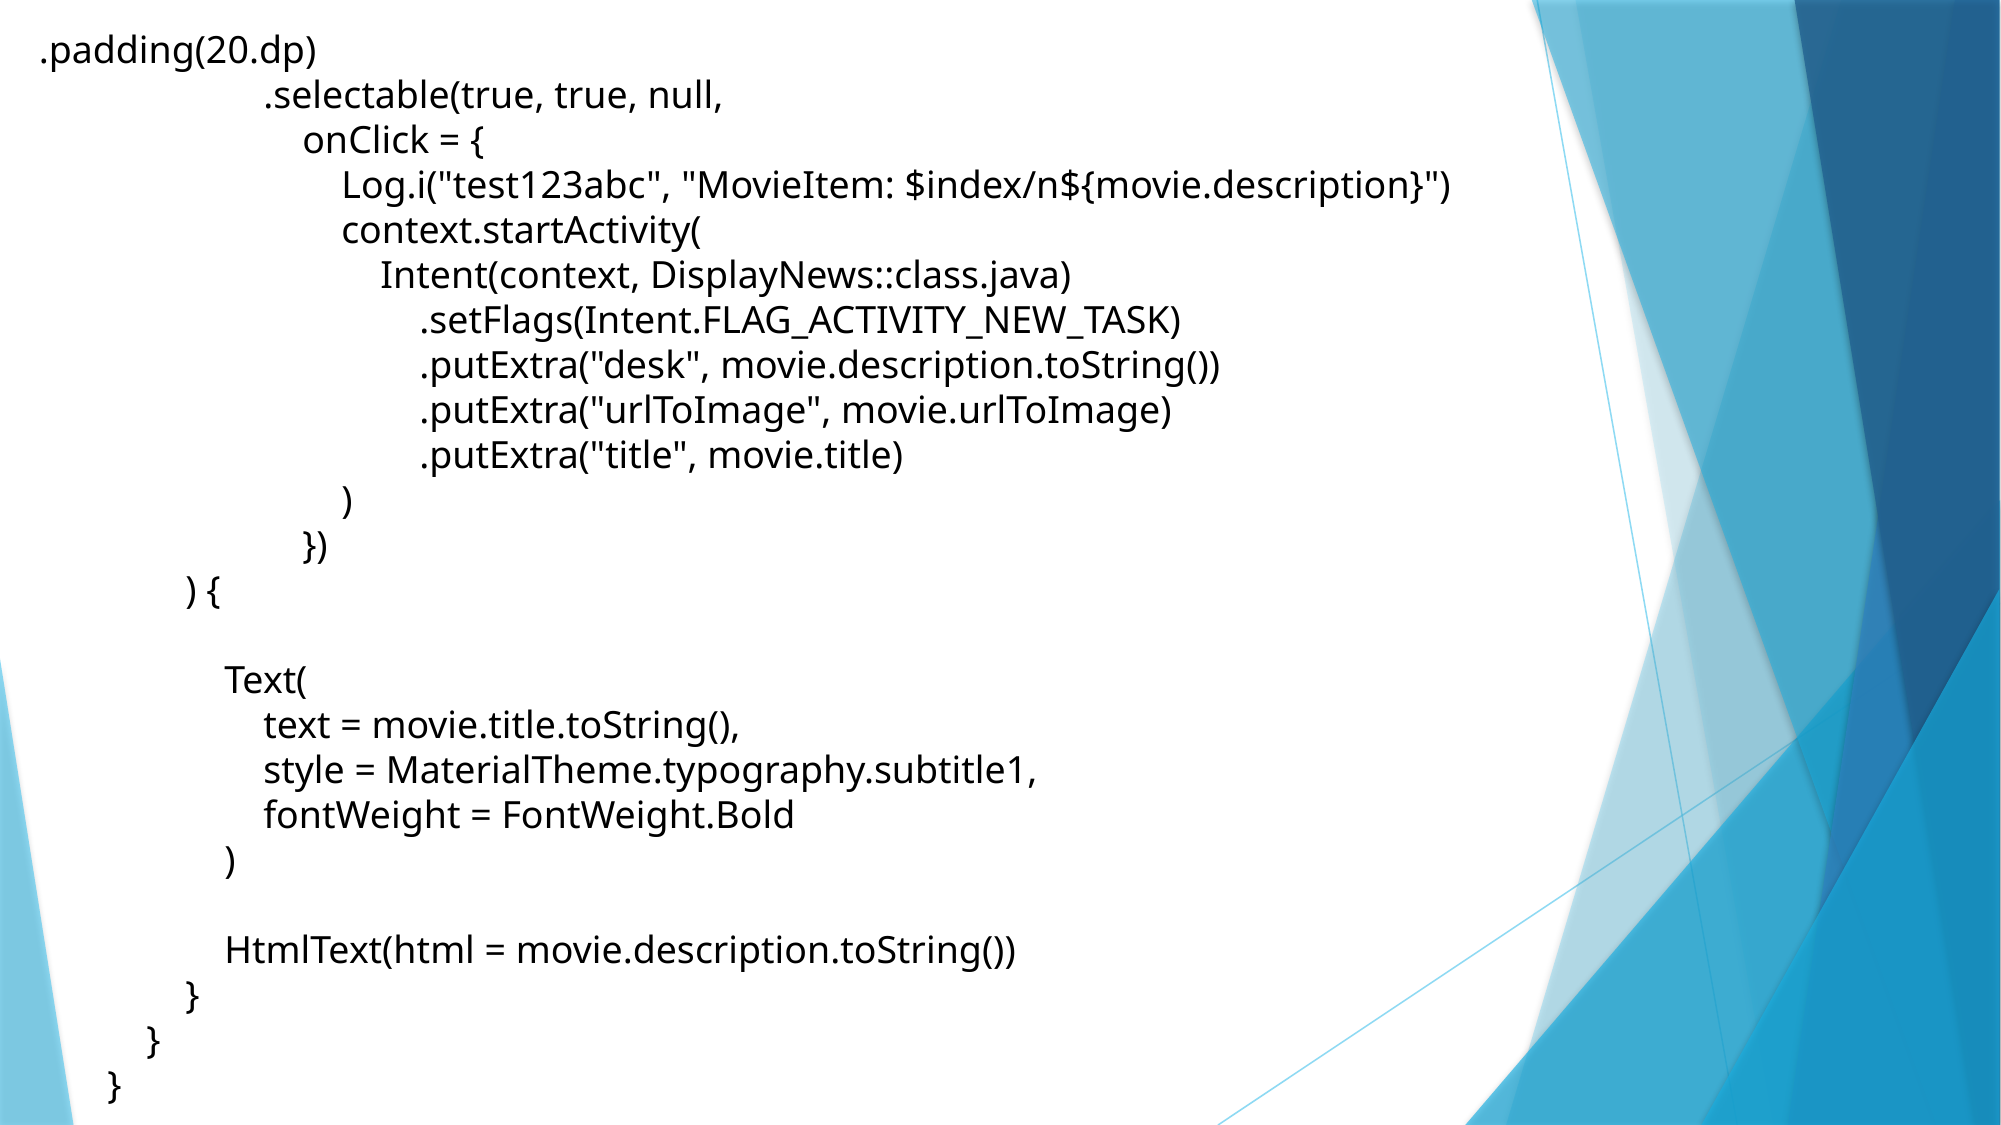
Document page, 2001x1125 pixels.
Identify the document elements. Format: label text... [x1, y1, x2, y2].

text_box .padding(20.dp) .selectable(true, true, null, onClick = { Log.i("test123abc", "MovieItem: $index/n${movie.description}") context.startActivity( Intent(context, DisplayNews::class.java) .setFlags(Intent.FLAG_ACTIVITY_NEW_TASK) .putExtra("desk", movie.description.toString()) .putExtra("urlToImage", movie.urlToImage) .putExtra("title", movie.title) ) }) ) { Text( text = movie.title.toString(), style = MaterialTheme.typography.subtitle1, fontWeight = FontWeight.Bold ) HtmlText(html = movie.description.toString()) } } } [14, 18, 1925, 1125]
